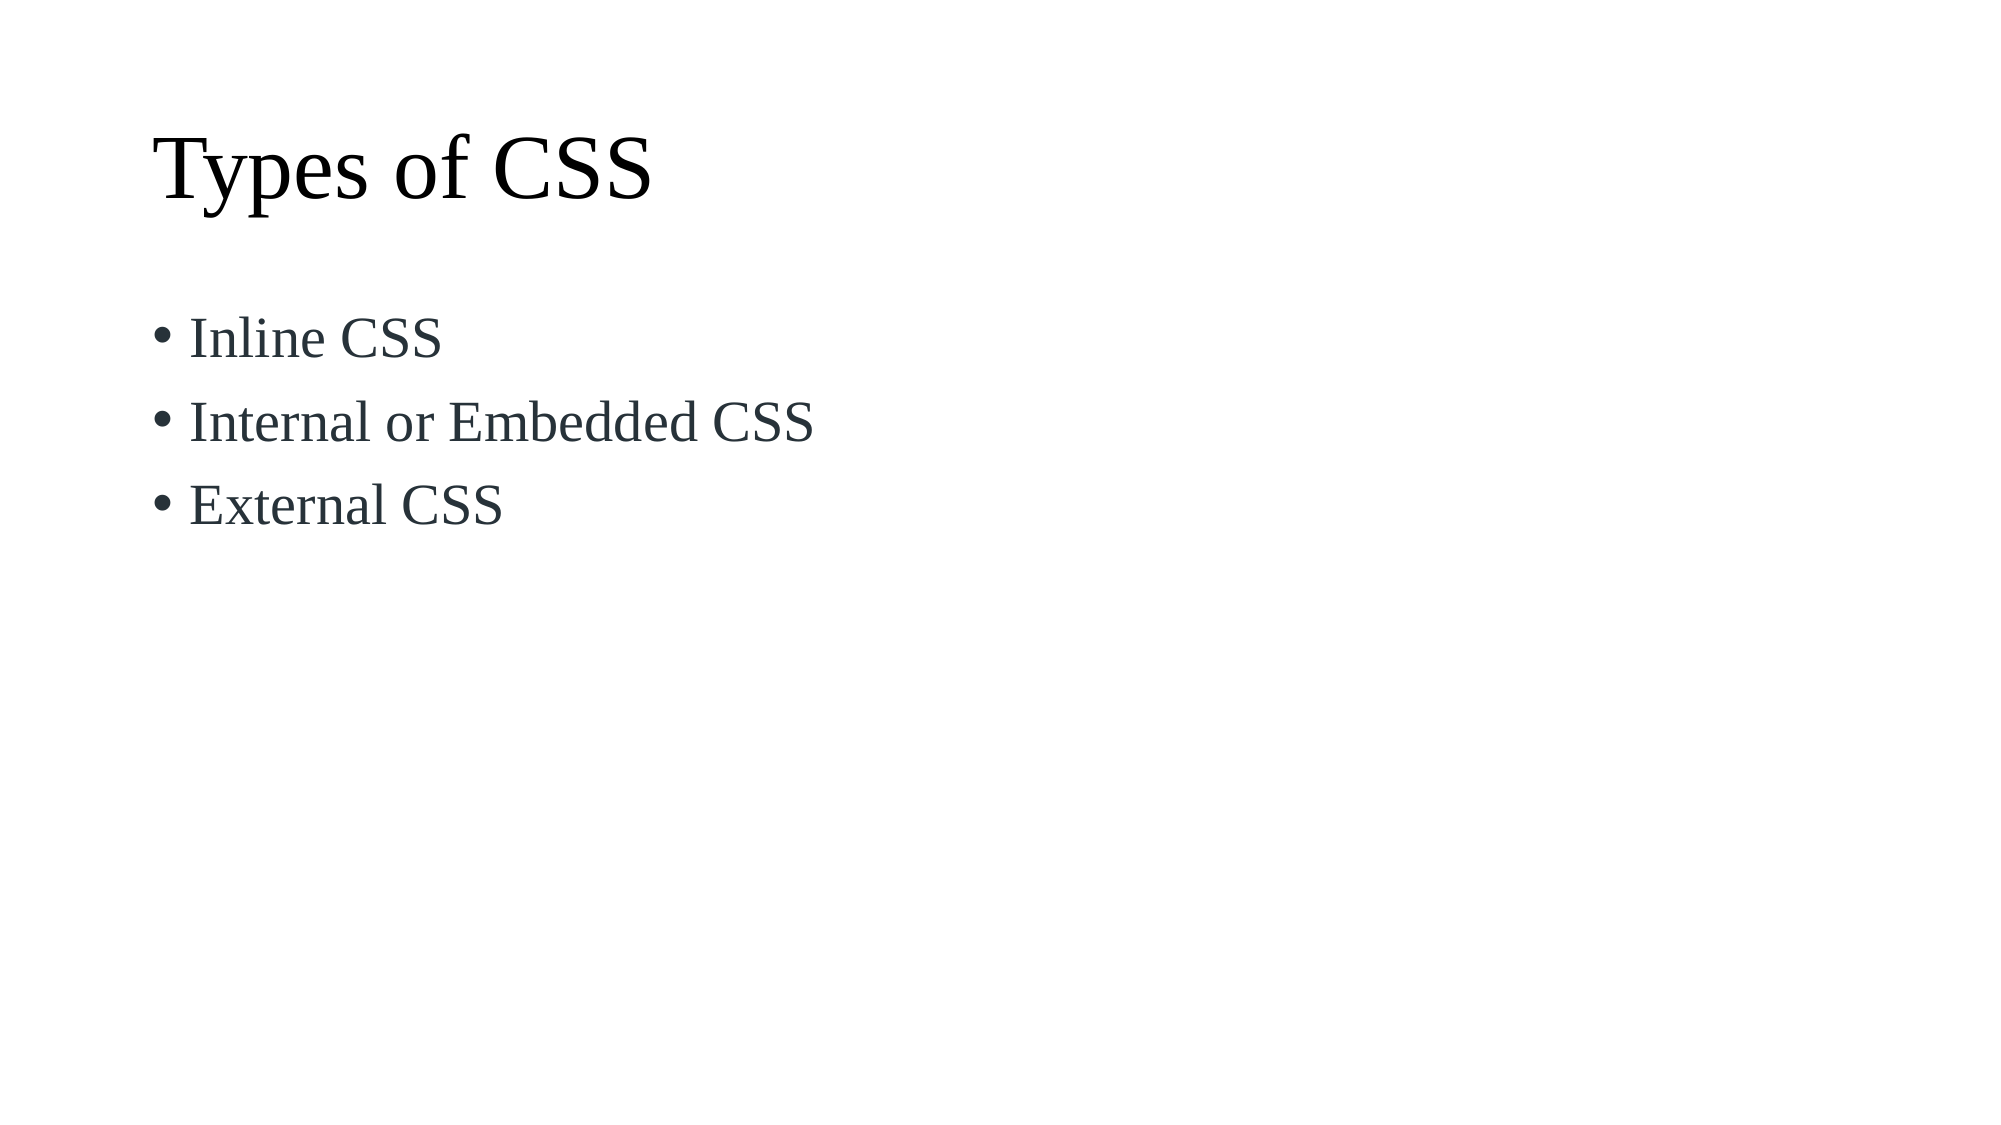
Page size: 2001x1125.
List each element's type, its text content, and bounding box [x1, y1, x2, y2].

list Inline CSS Internal or Embedded CSS External CSS [137, 299, 1863, 1014]
title Types of CSS [137, 59, 1863, 278]
